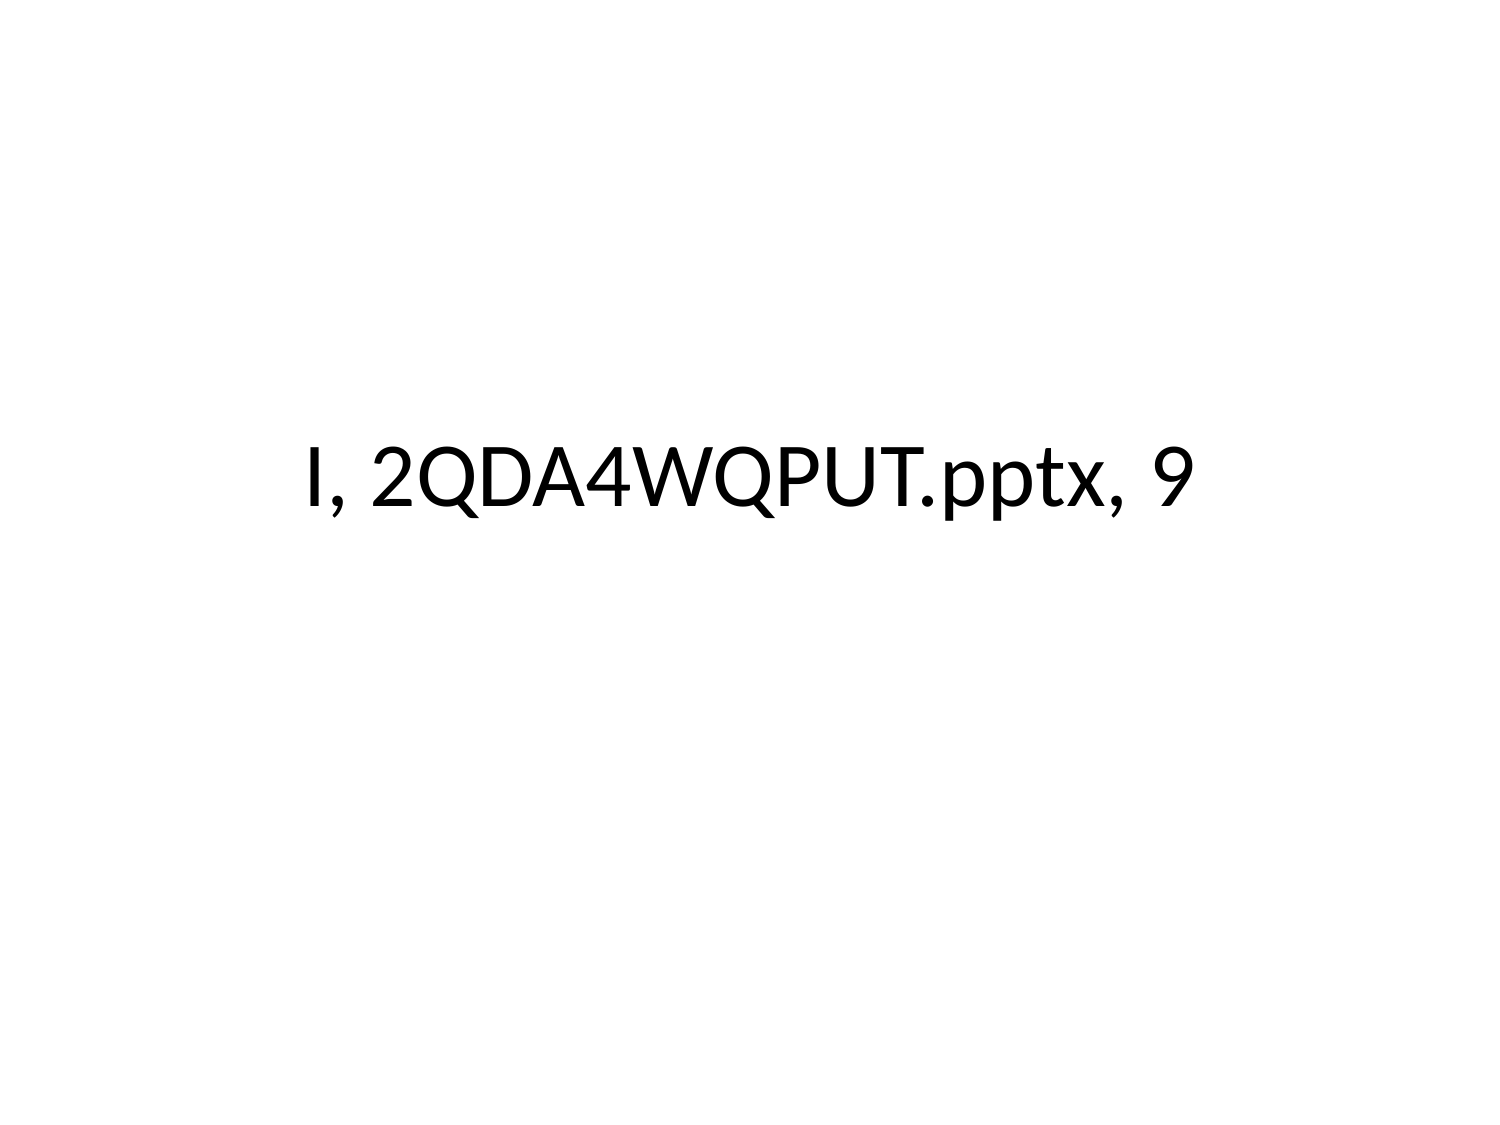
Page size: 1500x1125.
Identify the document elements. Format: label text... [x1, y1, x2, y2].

title I, 2QDA4WQPUT.pptx, 9 [112, 349, 1388, 591]
